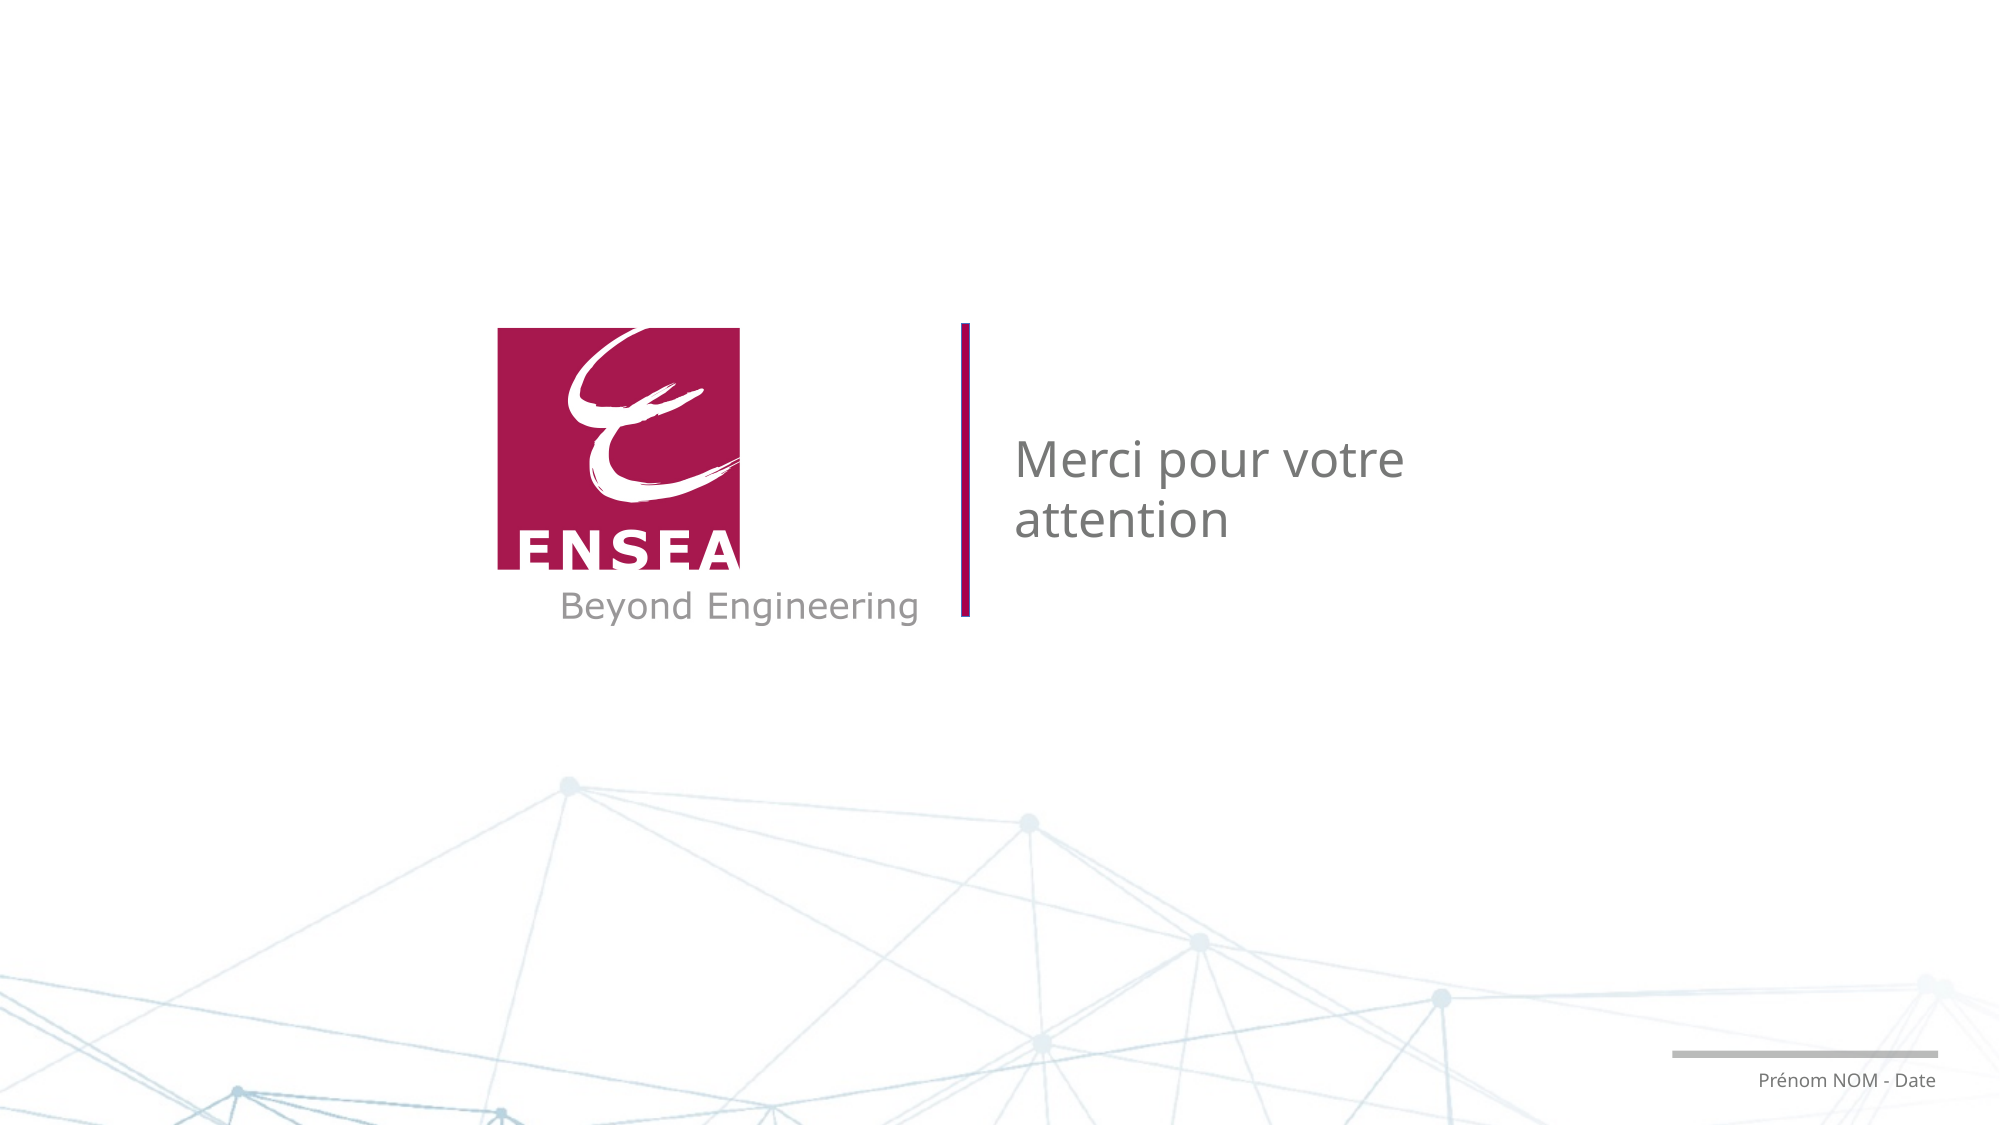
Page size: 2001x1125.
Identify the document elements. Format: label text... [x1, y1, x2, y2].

text_box [961, 323, 970, 617]
text_box Merci pour votre attention [999, 419, 1637, 555]
picture [0, 663, 2000, 1125]
text_box Prénom NOM - Date [1468, 1061, 1951, 1099]
text_box [1672, 1050, 1939, 1059]
picture [481, 310, 937, 645]
